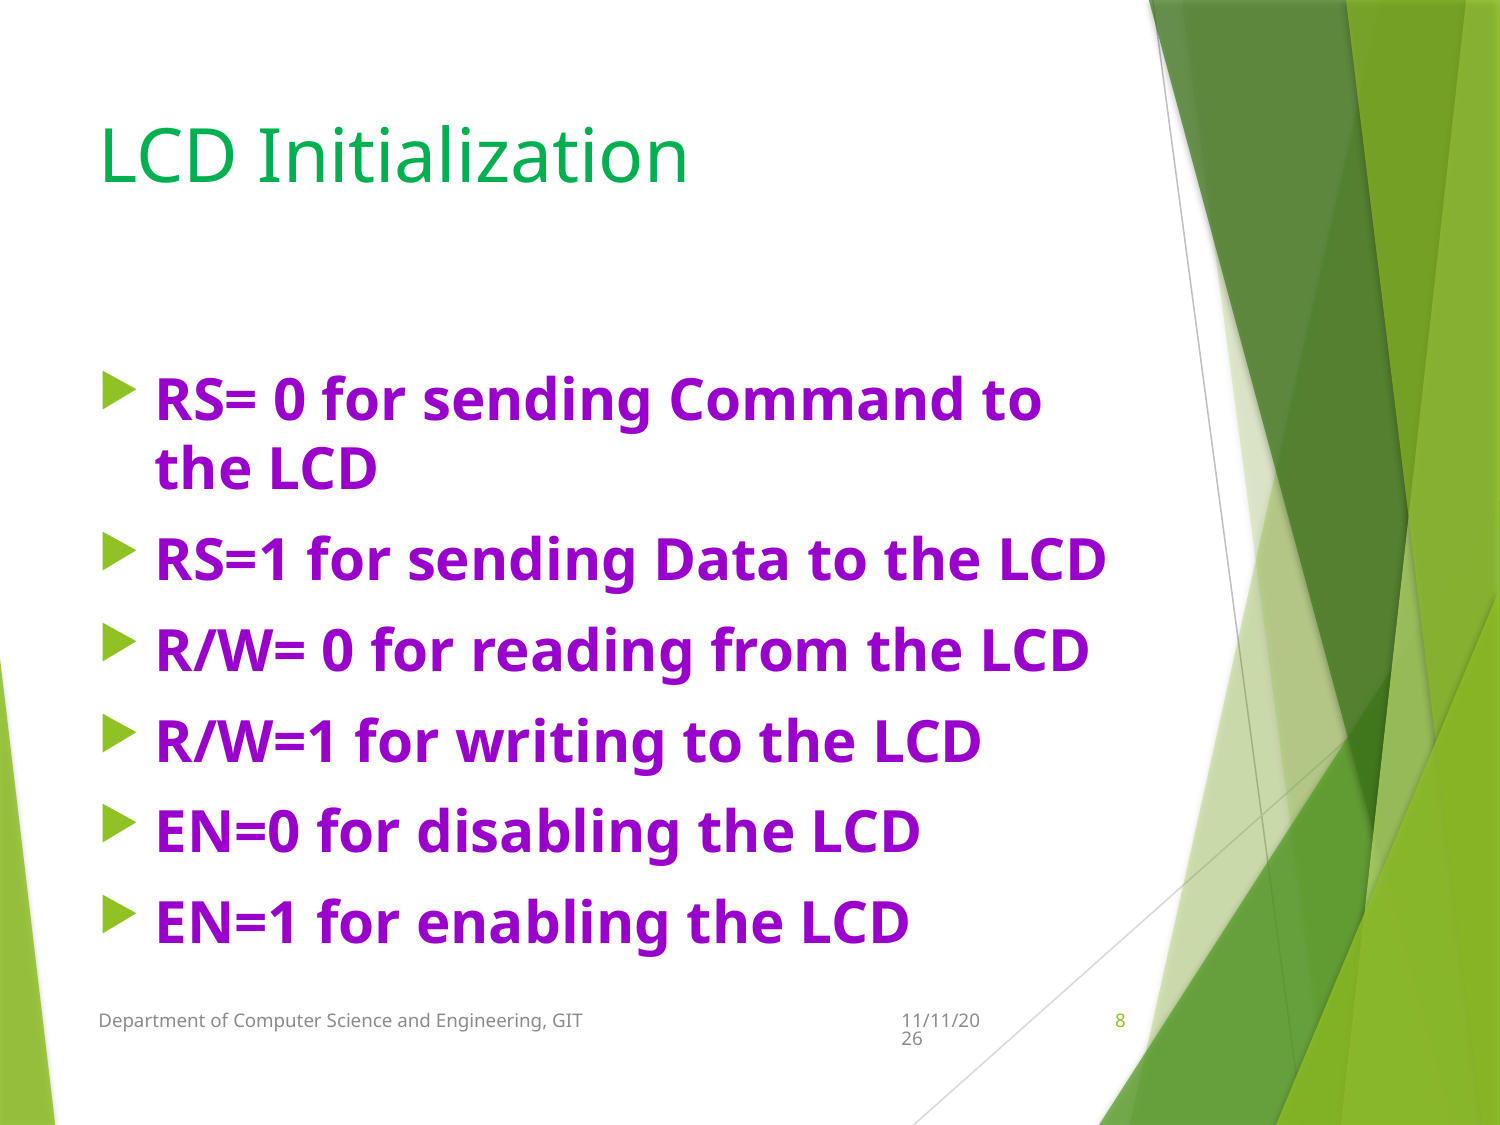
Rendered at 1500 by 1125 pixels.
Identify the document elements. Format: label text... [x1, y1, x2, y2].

footer Department of Computer Science and Engineering, GIT [83, 991, 859, 1051]
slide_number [886, 991, 999, 1051]
slide_number 8 [1056, 991, 1141, 1051]
list RS= 0 for sending Command to the LCD RS=1 for sending Data to the LCD R/W= 0 for reading from the LCD R/W=1 for writing to the LCD EN=0 for disabling the LCD EN=1 for enabling the LCD [83, 354, 1141, 992]
title LCD Initialization [83, 99, 1141, 317]
